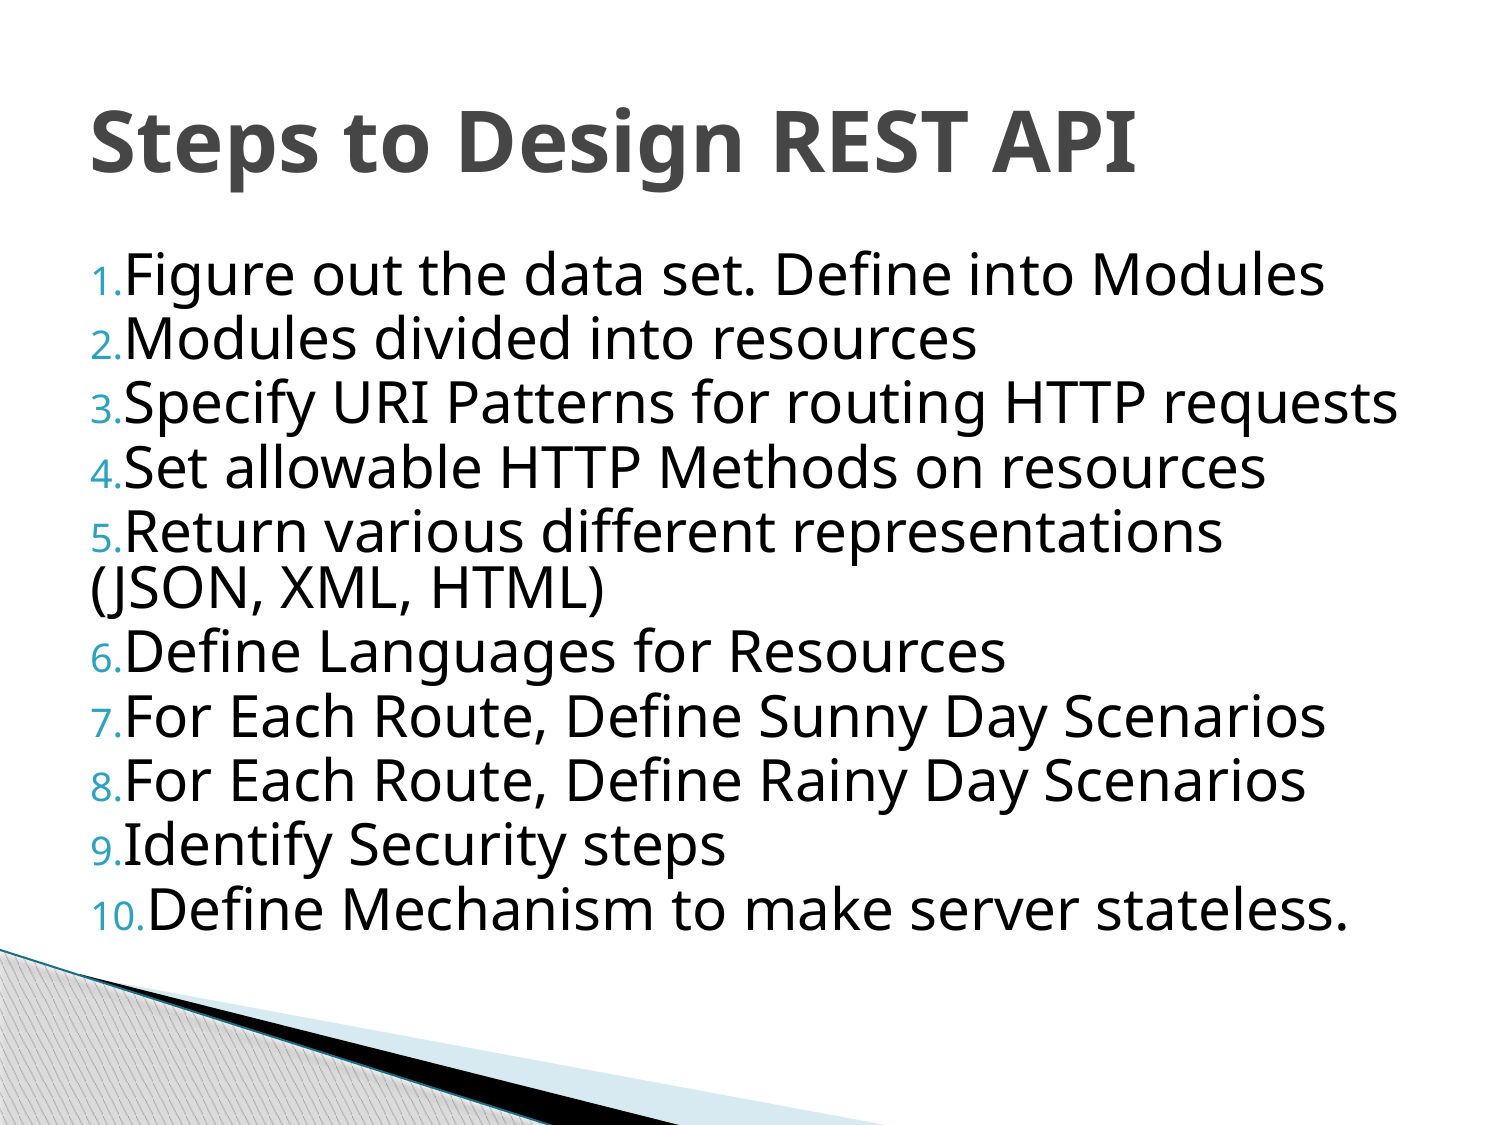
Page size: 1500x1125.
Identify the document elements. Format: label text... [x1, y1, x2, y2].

list Figure out the data set. Define into Modules Modules divided into resources Specify URI Patterns for routing HTTP requests Set allowable HTTP Methods on resources Return various different representations (JSON, XML, HTML) Define Languages for Resources For Each Route, Define Sunny Day Scenarios For Each Route, Define Rainy Day Scenarios Identify Security steps Define Mechanism to make server stateless. [75, 242, 1425, 1080]
title Steps to Design REST API [75, 45, 1425, 233]
